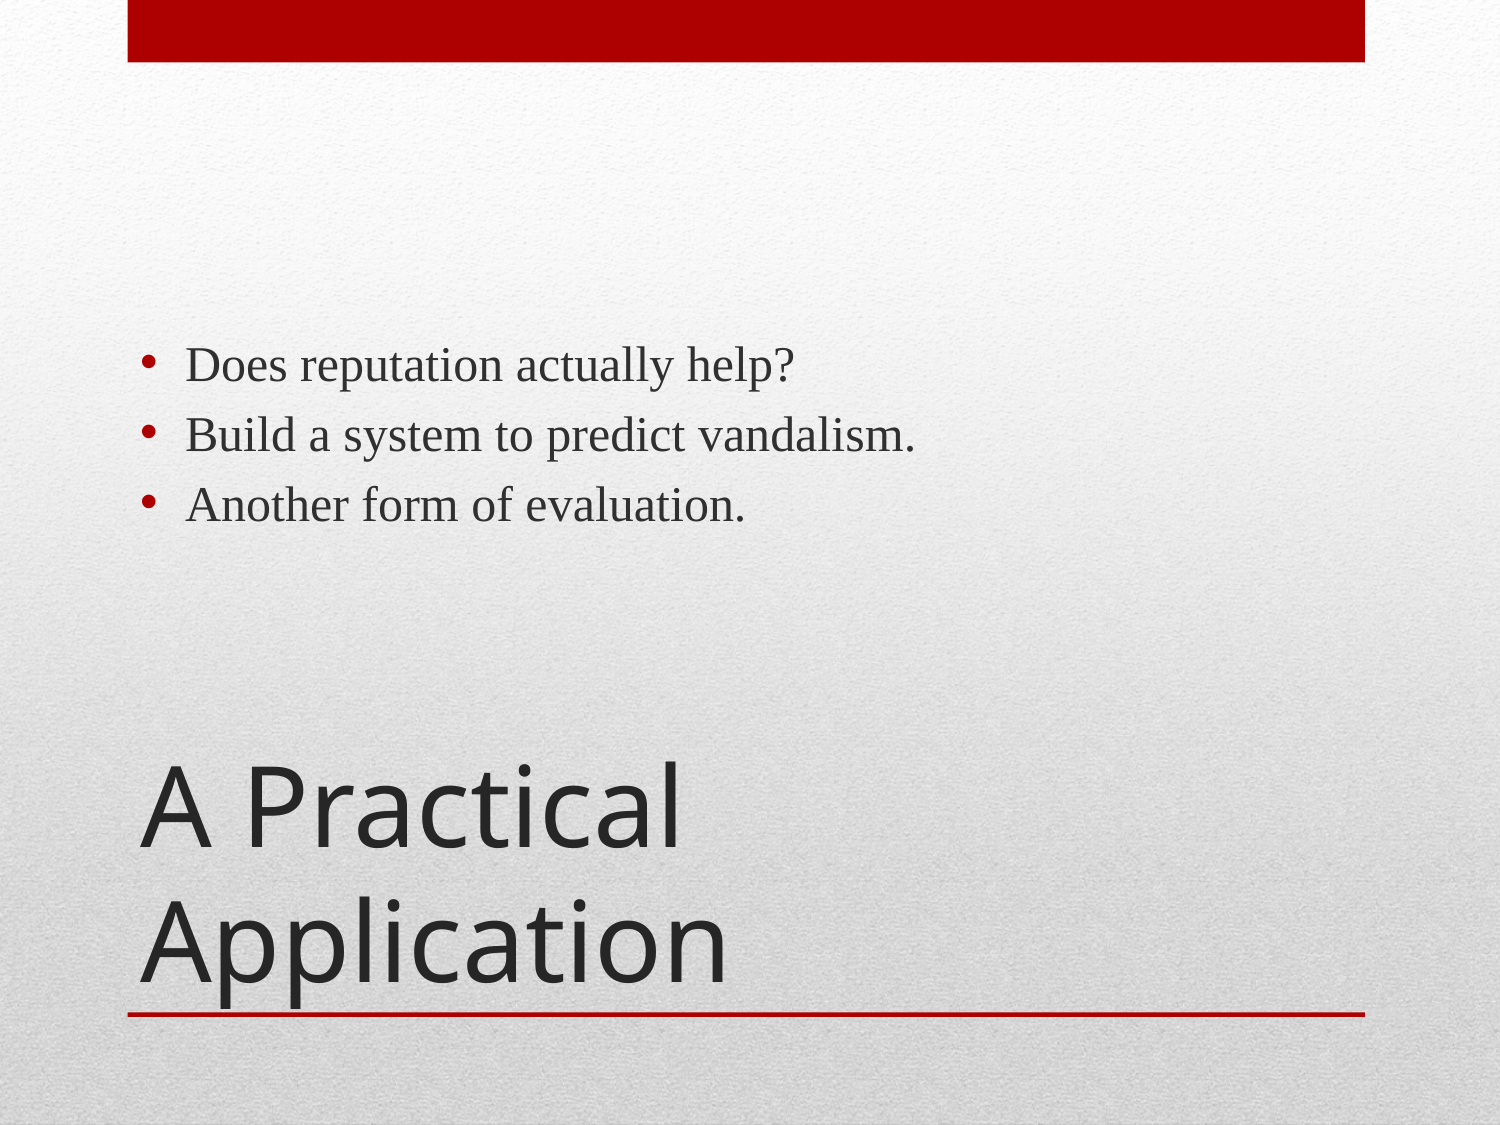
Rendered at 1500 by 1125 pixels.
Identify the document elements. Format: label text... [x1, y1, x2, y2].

title A Practical Application [125, 750, 1238, 1013]
list Does reputation actually help? Build a system to predict vandalism. Another form of evaluation. [125, 112, 1363, 750]
